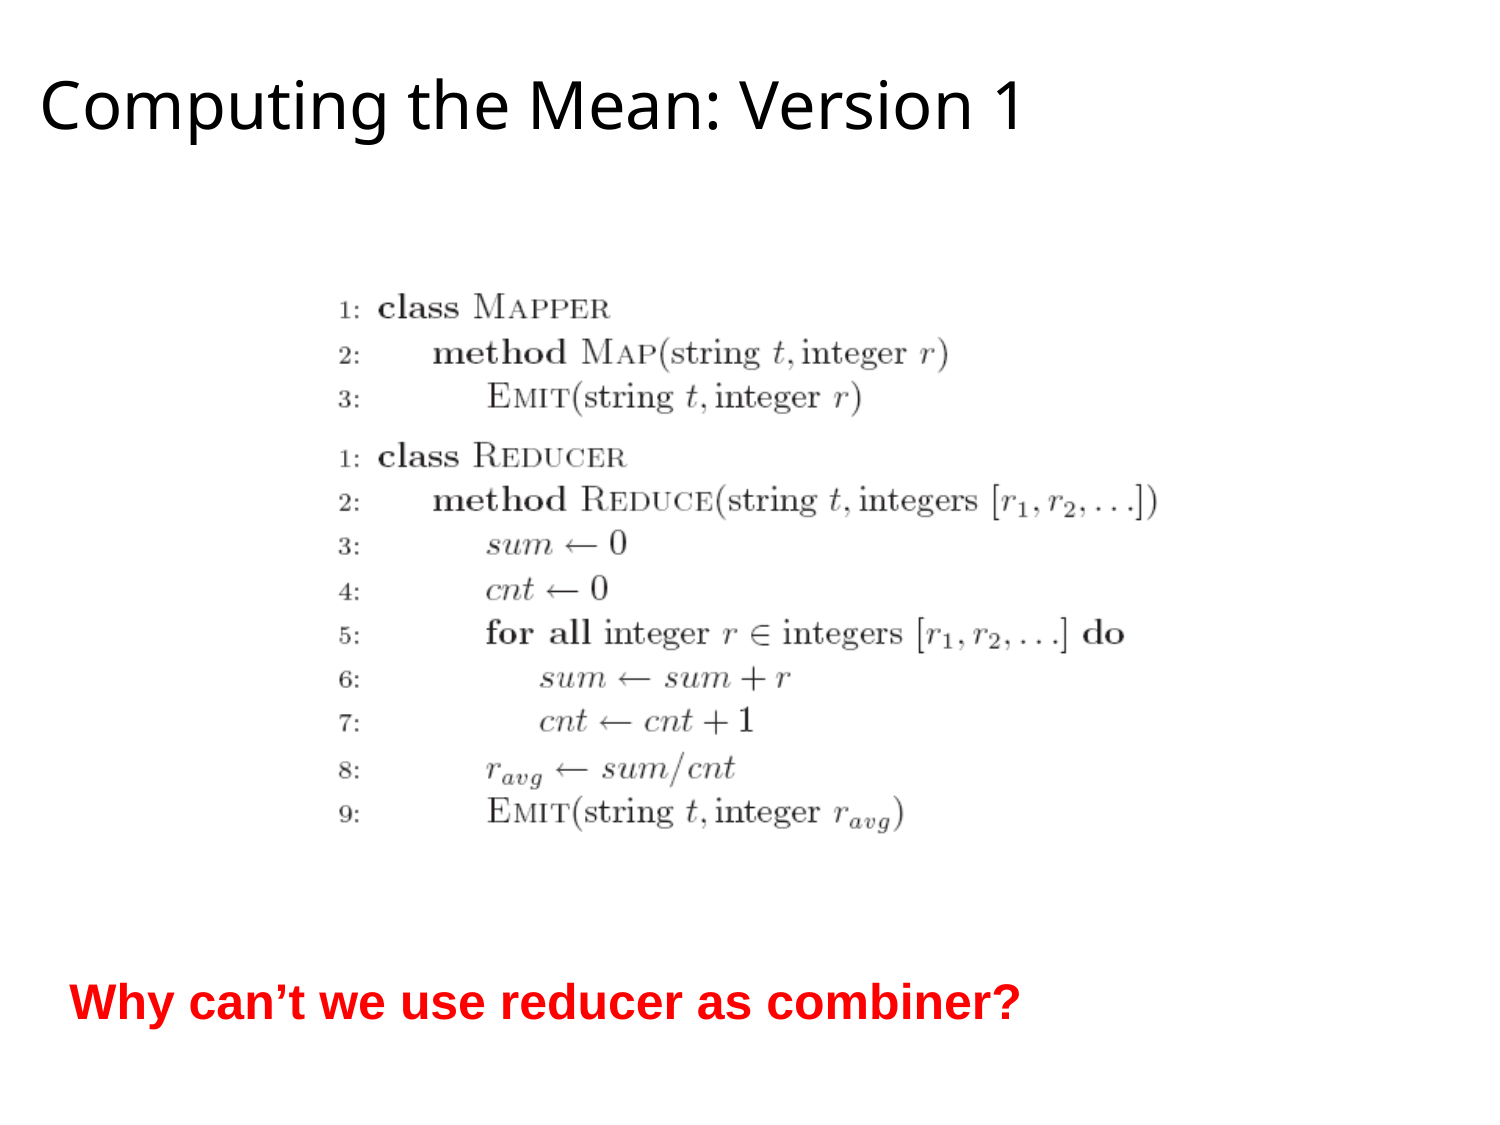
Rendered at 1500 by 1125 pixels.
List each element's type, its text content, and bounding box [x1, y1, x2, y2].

text_box Why can’t we use reducer as combiner? [54, 962, 1038, 1038]
title Computing the Mean: Version 1 [24, 18, 1451, 188]
picture [332, 281, 1168, 844]
